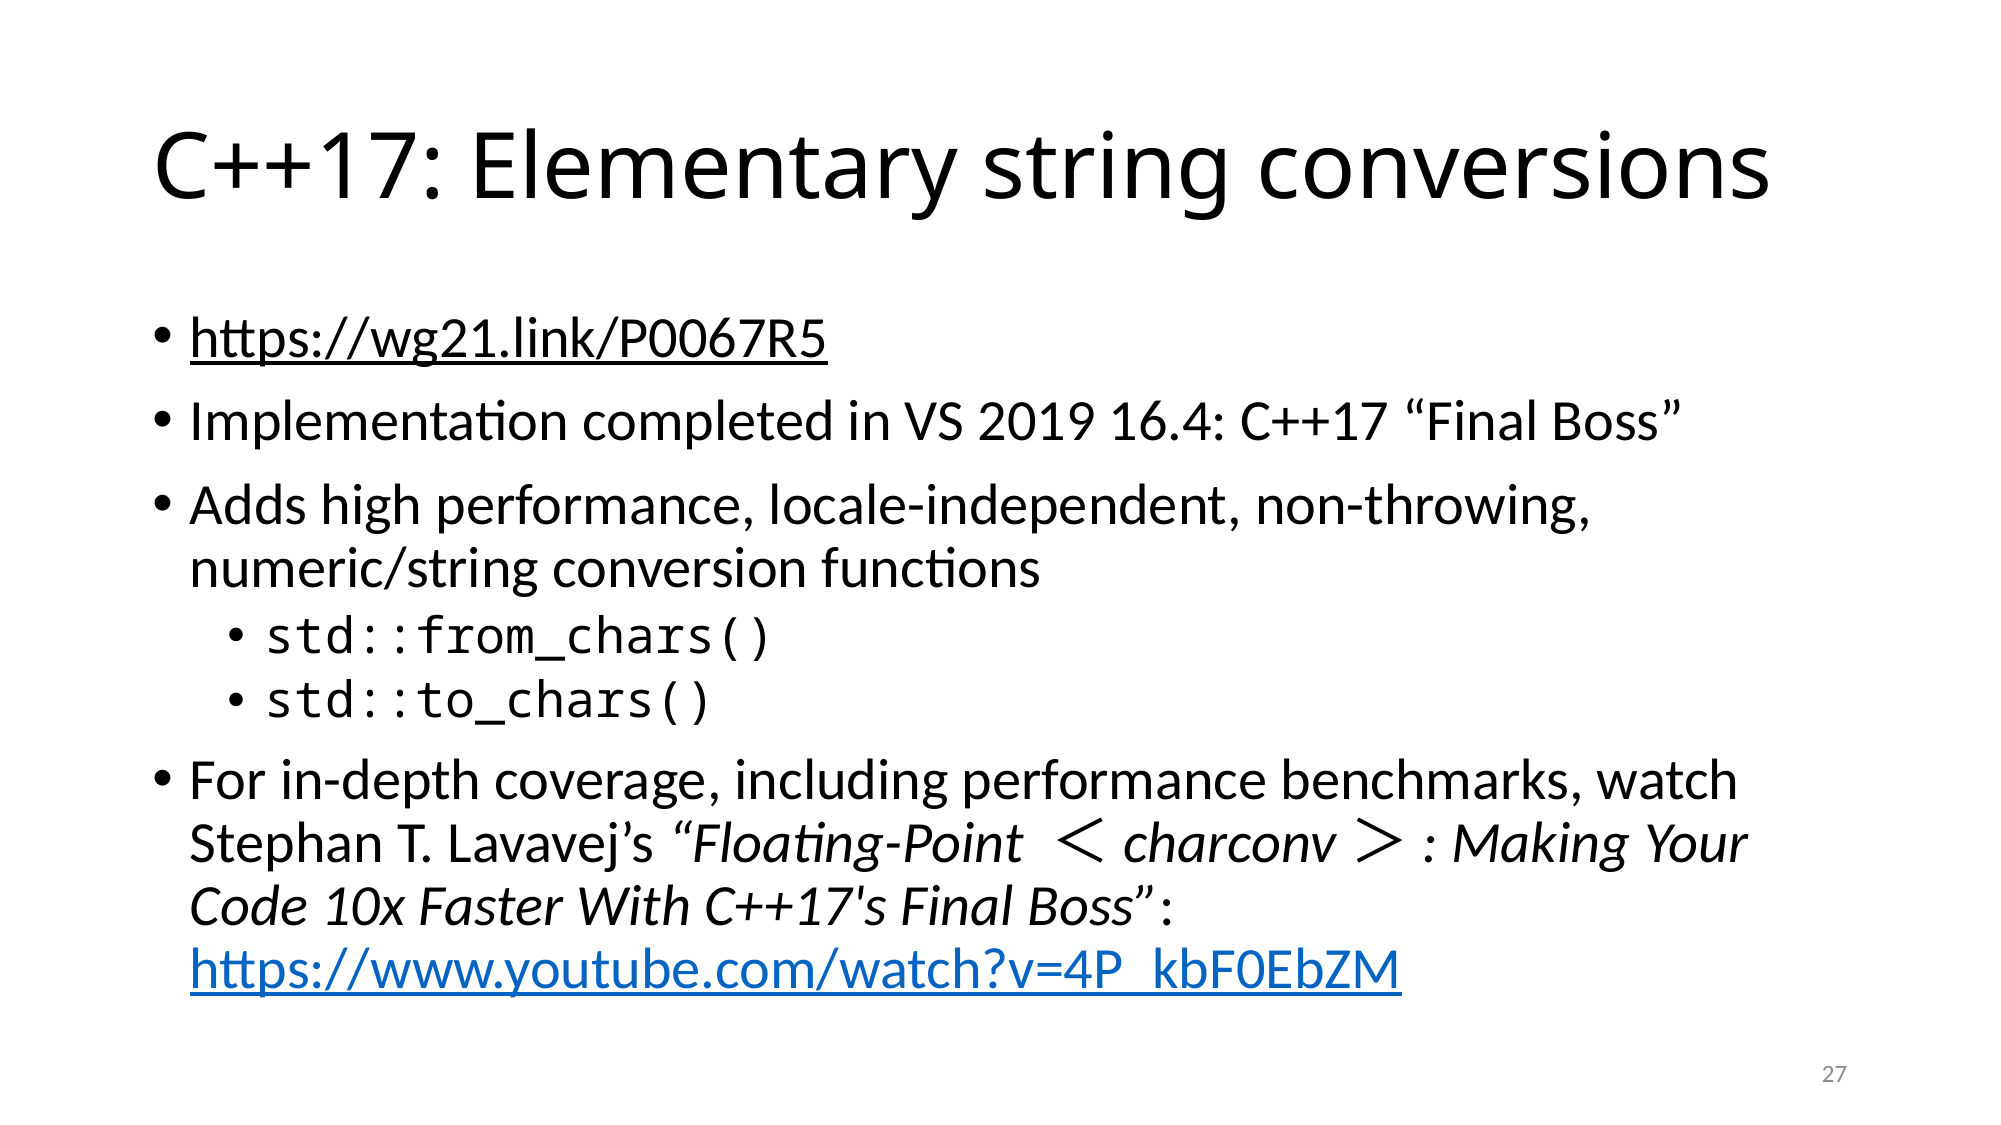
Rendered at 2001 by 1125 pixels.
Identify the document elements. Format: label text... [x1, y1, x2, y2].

title C++17: Elementary string conversions [137, 59, 1863, 278]
slide_number 27 [1412, 1042, 1863, 1103]
list https://wg21.link/P0067R5 Implementation completed in VS 2019 16.4: C++17 “Final Boss” Adds high performance, locale-independent, non-throwing, numeric/string conversion functions std::from_chars() std::to_chars() For in-depth coverage, including performance benchmarks, watch Stephan T. Lavavej’s “Floating-Point ＜charconv＞: Making Your Code 10x Faster With C++17's Final Boss”: https://www.youtube.com/watch?v=4P_kbF0EbZM [137, 299, 1863, 1014]
